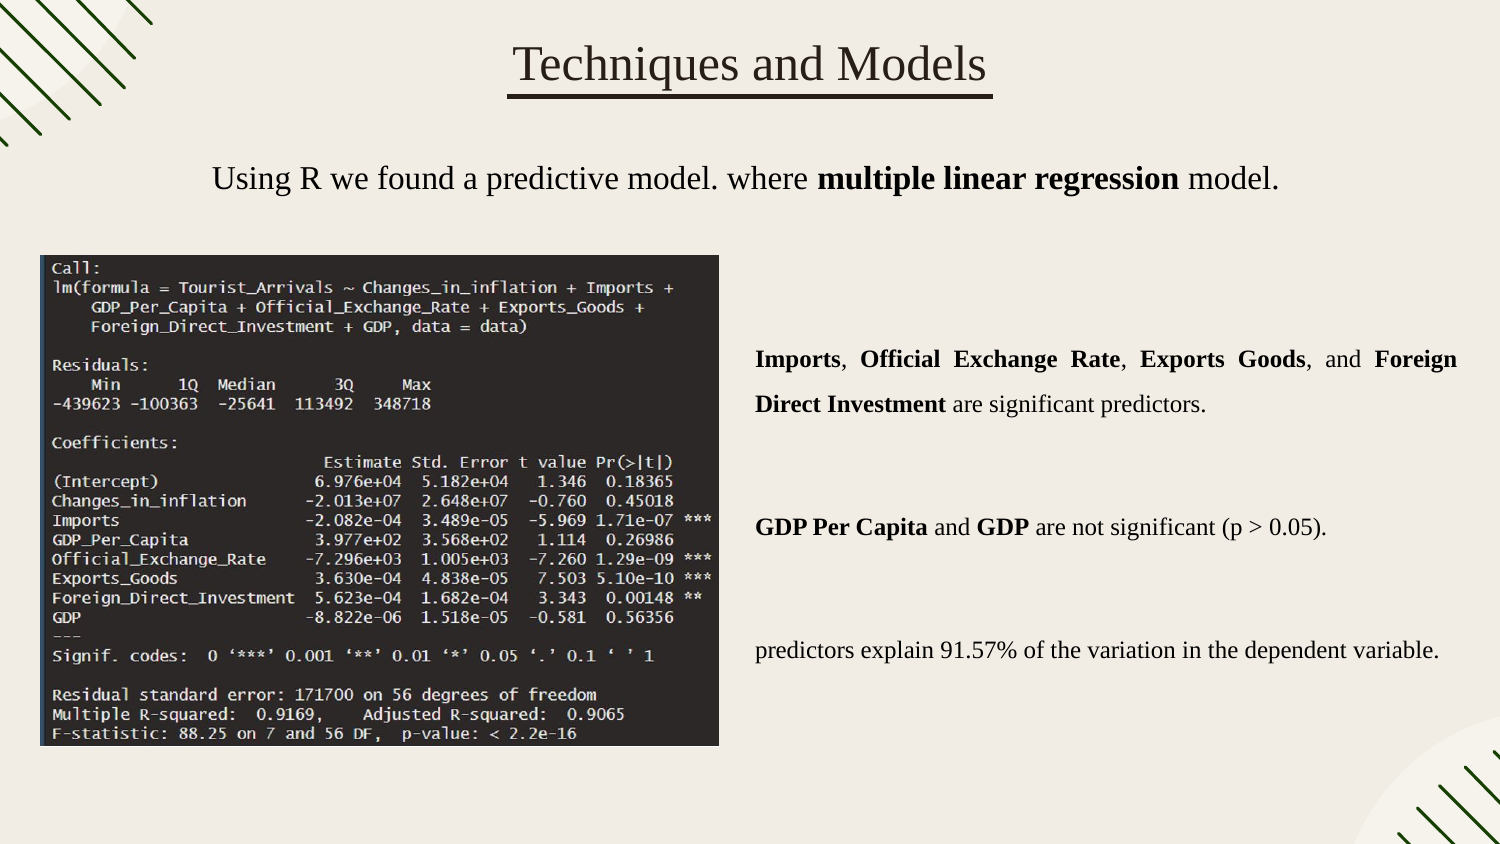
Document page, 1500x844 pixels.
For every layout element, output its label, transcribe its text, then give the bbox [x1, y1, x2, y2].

picture [39, 255, 719, 747]
title Techniques and Models [116, 15, 1383, 121]
text_box Imports, Official Exchange Rate, Exports Goods, and Foreign Direct Investment are significant predictors. GDP Per Capita and GDP are not significant (p > 0.05). predictors explain 91.57% of the variation in the dependent variable. [739, 312, 1473, 723]
text_box Using R we found a predictive model. where multiple linear regression model. [116, 121, 1383, 213]
